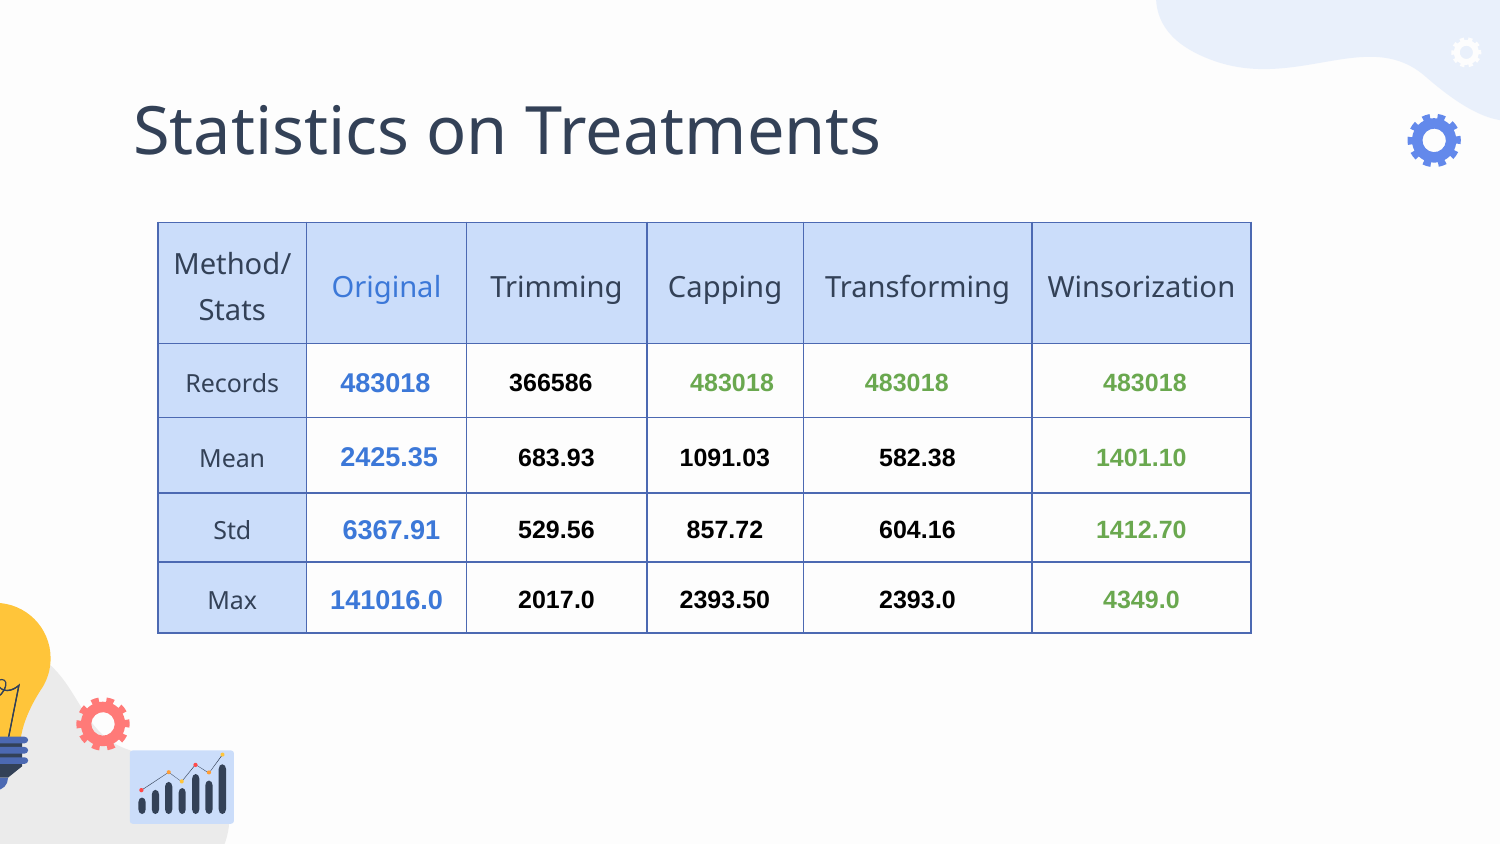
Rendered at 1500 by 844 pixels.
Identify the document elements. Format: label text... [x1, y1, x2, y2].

table_cell 366586 [467, 344, 646, 417]
table_cell 582.38 [804, 418, 1031, 492]
table_cell 529.56 [467, 494, 646, 561]
table_cell 857.72 [648, 494, 803, 561]
table_cell 6367.91 [307, 494, 466, 561]
table_cell 1412.70 [1033, 494, 1250, 561]
table_header Trimming [467, 223, 646, 343]
table_cell 483018 [1033, 344, 1250, 417]
table_cell 2393.0 [804, 563, 1031, 632]
table_cell 483018 [648, 344, 803, 417]
table_cell Max [159, 563, 306, 632]
table_header Original [307, 223, 466, 343]
table_cell 1401.10 [1033, 418, 1250, 492]
title Statistics on Treatments [118, 72, 1382, 167]
table_cell 483018 [804, 344, 1031, 417]
table_cell 1091.03 [648, 418, 803, 492]
table_header Method/Stats [159, 223, 306, 343]
table_header Transforming [804, 223, 1031, 343]
table_header Capping [648, 223, 803, 343]
table_cell 2393.50 [648, 563, 803, 632]
table_cell Mean [159, 418, 306, 492]
table_cell 4349.0 [1033, 563, 1250, 632]
table_cell Records [159, 344, 306, 417]
table_cell 2017.0 [467, 563, 646, 632]
table_cell 141016.0 [307, 563, 466, 632]
table_header Winsorization [1033, 223, 1250, 343]
table_cell 2425.35 [307, 418, 466, 492]
table_cell Std [159, 494, 306, 561]
table_cell 604.16 [804, 494, 1031, 561]
table_cell 483018 [307, 344, 466, 417]
table_cell 683.93 [467, 418, 646, 492]
